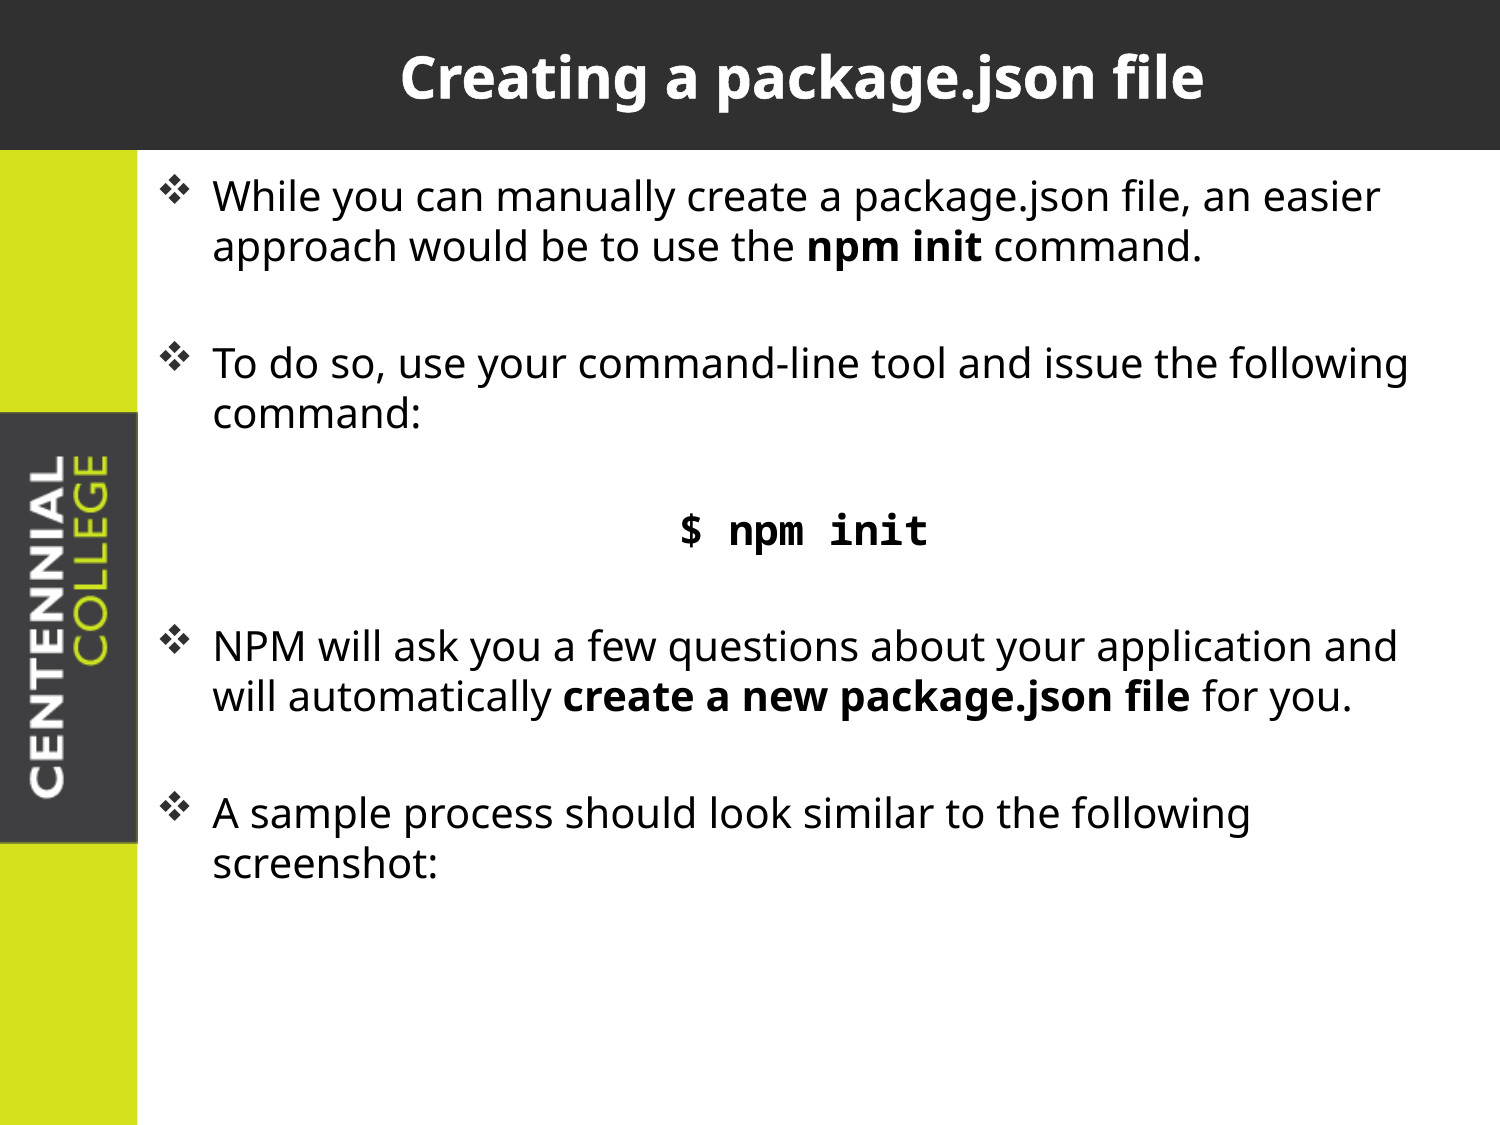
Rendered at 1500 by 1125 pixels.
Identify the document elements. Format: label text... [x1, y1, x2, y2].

list While you can manually create a package.json file, an easier approach would be to use the npm init command. To do so, use your command-line tool and issue the following command: $ npm init NPM will ask you a few questions about your application and will automatically create a new package.json file for you. A sample process should look similar to the following screenshot: [141, 162, 1467, 1088]
title Creating a package.json file [137, 0, 1467, 150]
picture [0, 412, 138, 844]
